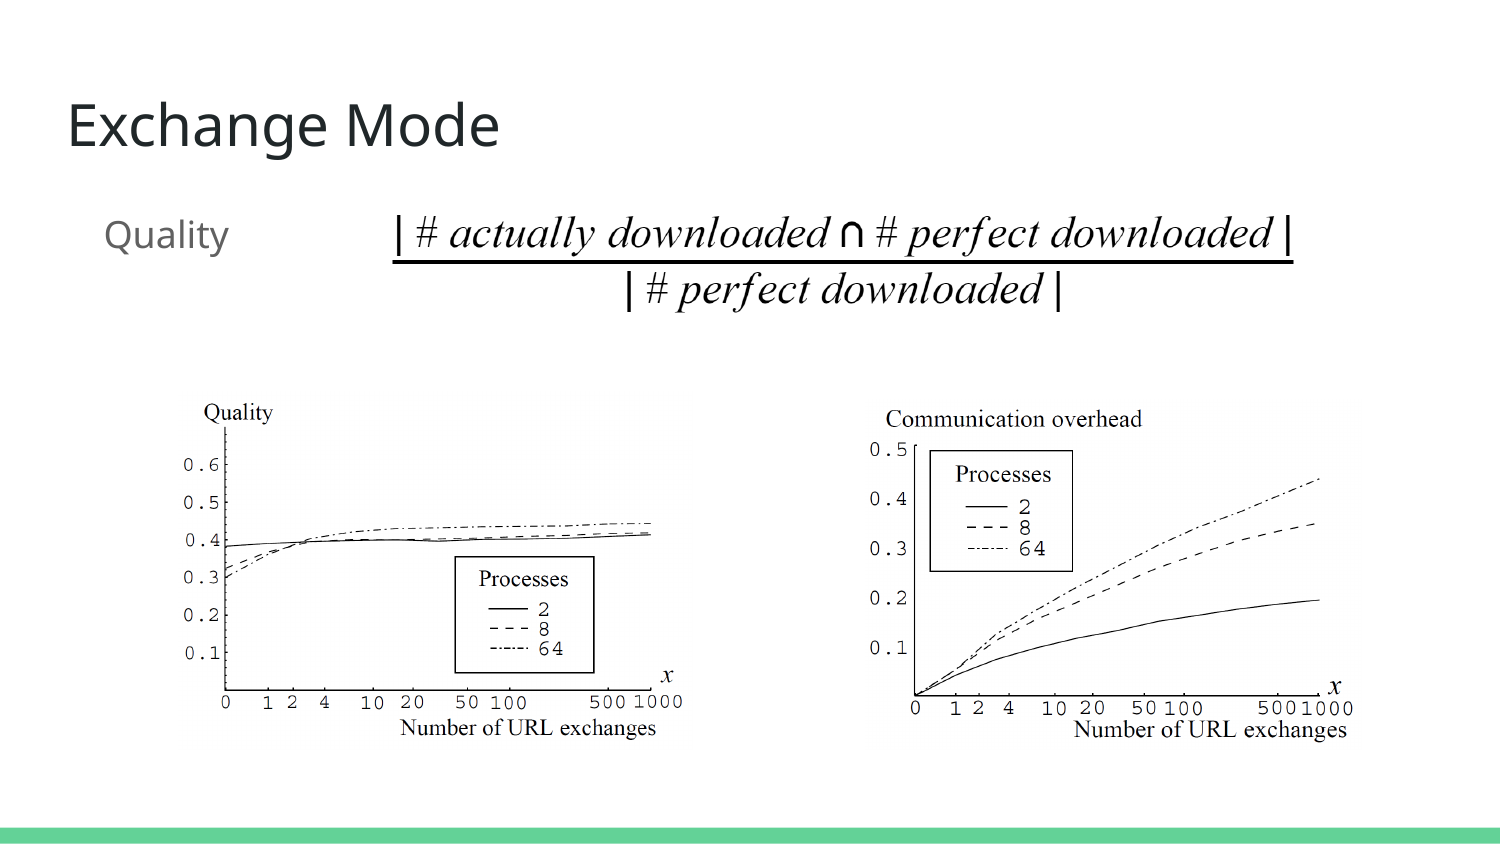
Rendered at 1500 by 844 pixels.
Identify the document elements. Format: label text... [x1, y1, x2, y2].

picture [382, 202, 1300, 328]
picture [865, 398, 1362, 750]
list Quality [51, 189, 1449, 750]
title Exchange Mode [51, 72, 1449, 167]
picture [178, 391, 693, 750]
